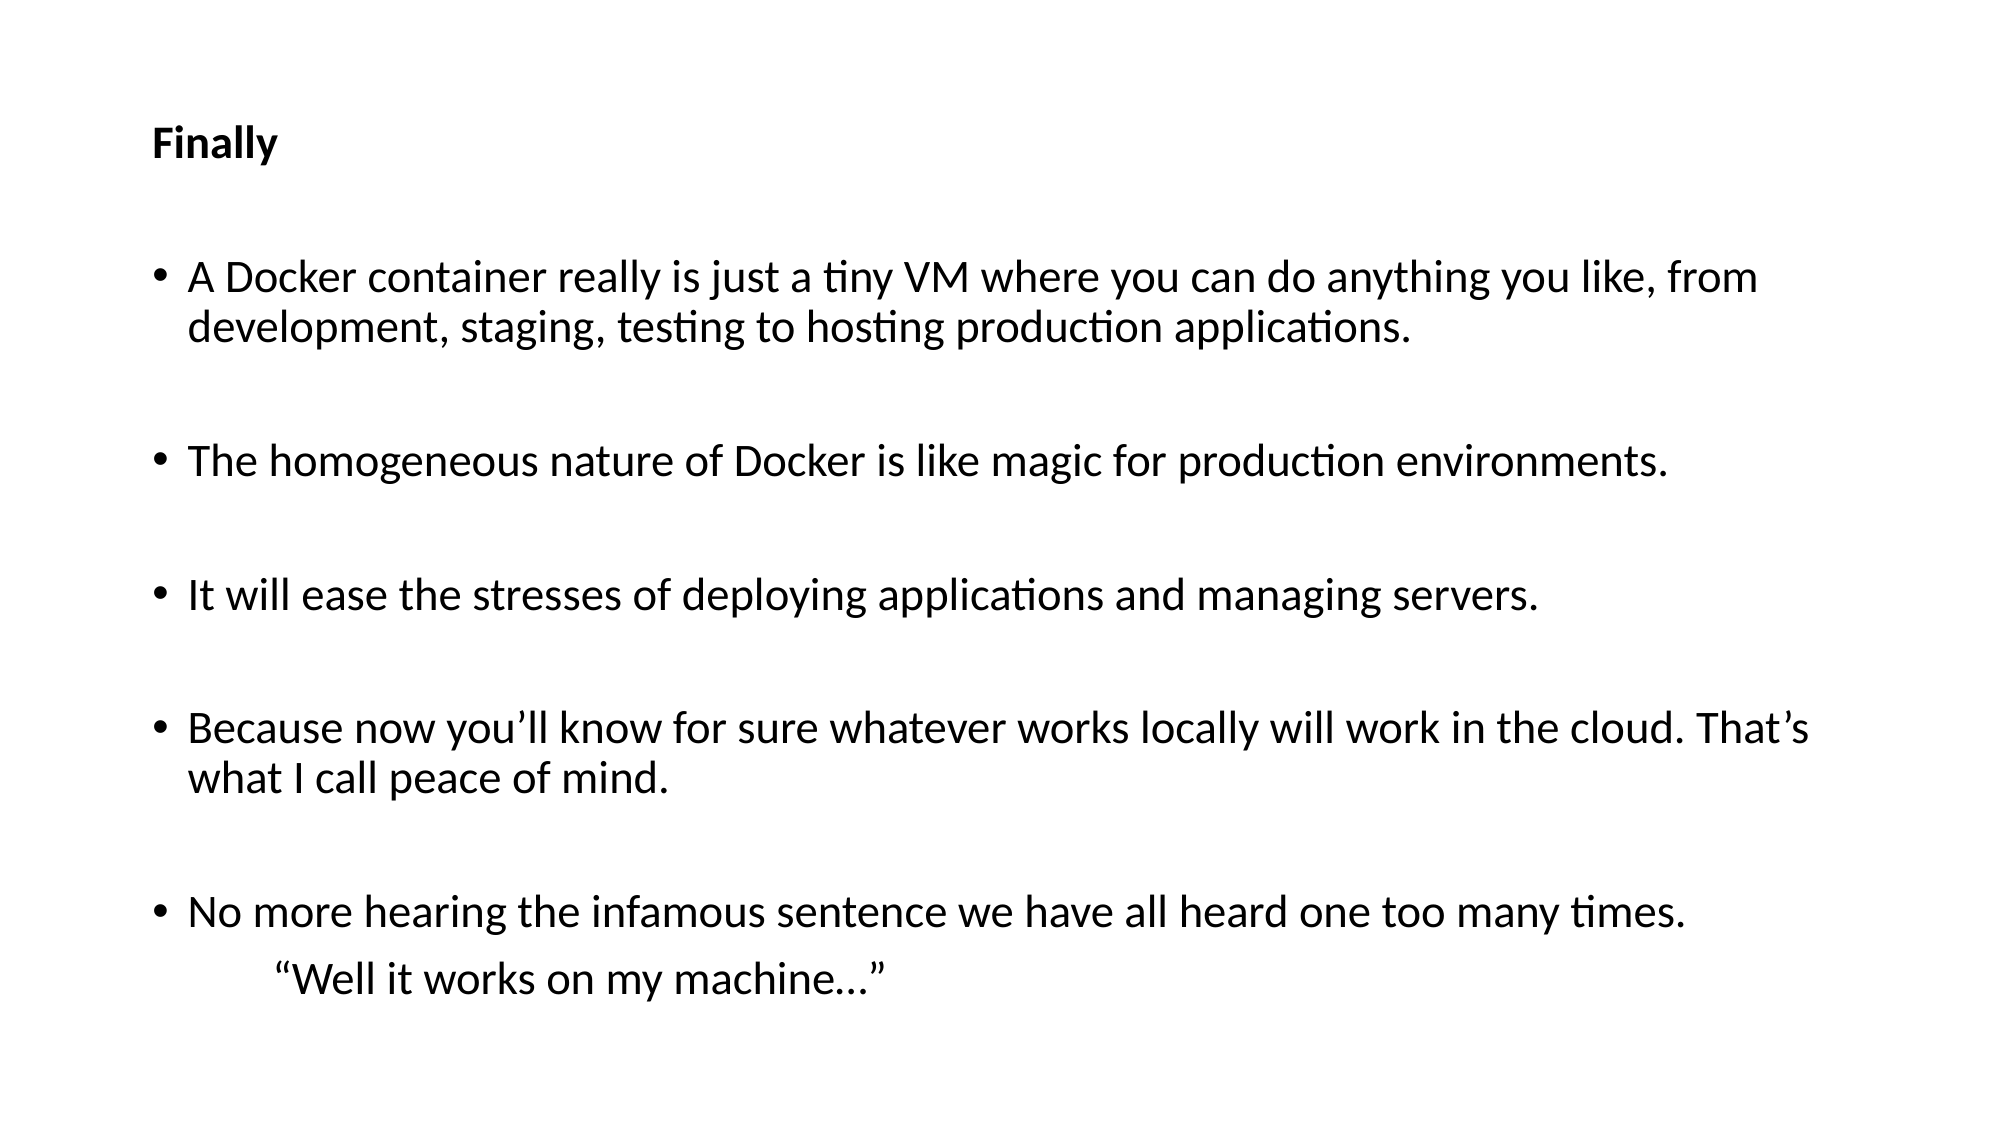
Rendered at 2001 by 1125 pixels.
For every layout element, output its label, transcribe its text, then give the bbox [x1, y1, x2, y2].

list Finally A Docker container really is just a tiny VM where you can do anything you like, from development, staging, testing to hosting production applications. The homogeneous nature of Docker is like magic for production environments. It will ease the stresses of deploying applications and managing servers. Because now you’ll know for sure whatever works locally will work in the cloud. That’s what I call peace of mind. No more hearing the infamous sentence we have all heard one too many times. “Well it works on my machine…” [137, 111, 1863, 1014]
